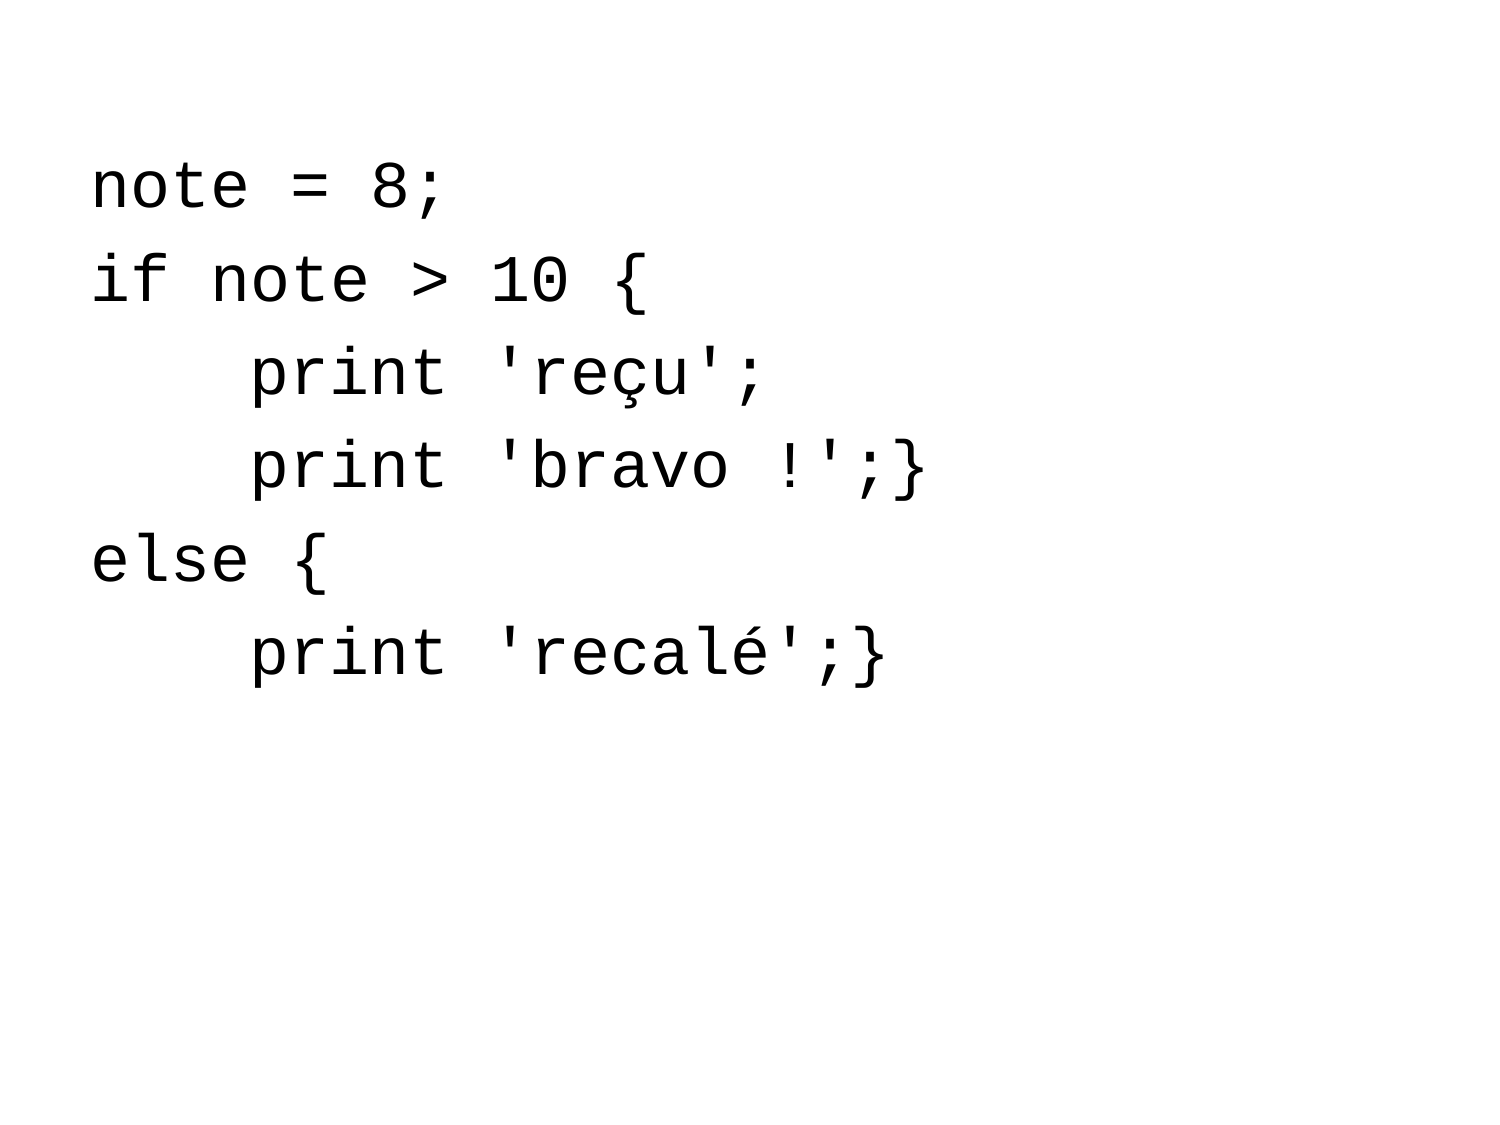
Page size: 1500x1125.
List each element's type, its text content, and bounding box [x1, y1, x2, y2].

list note = 8; if note > 10 { print 'reçu'; print 'bravo !';} else { print 'recalé';} [75, 133, 1425, 1009]
